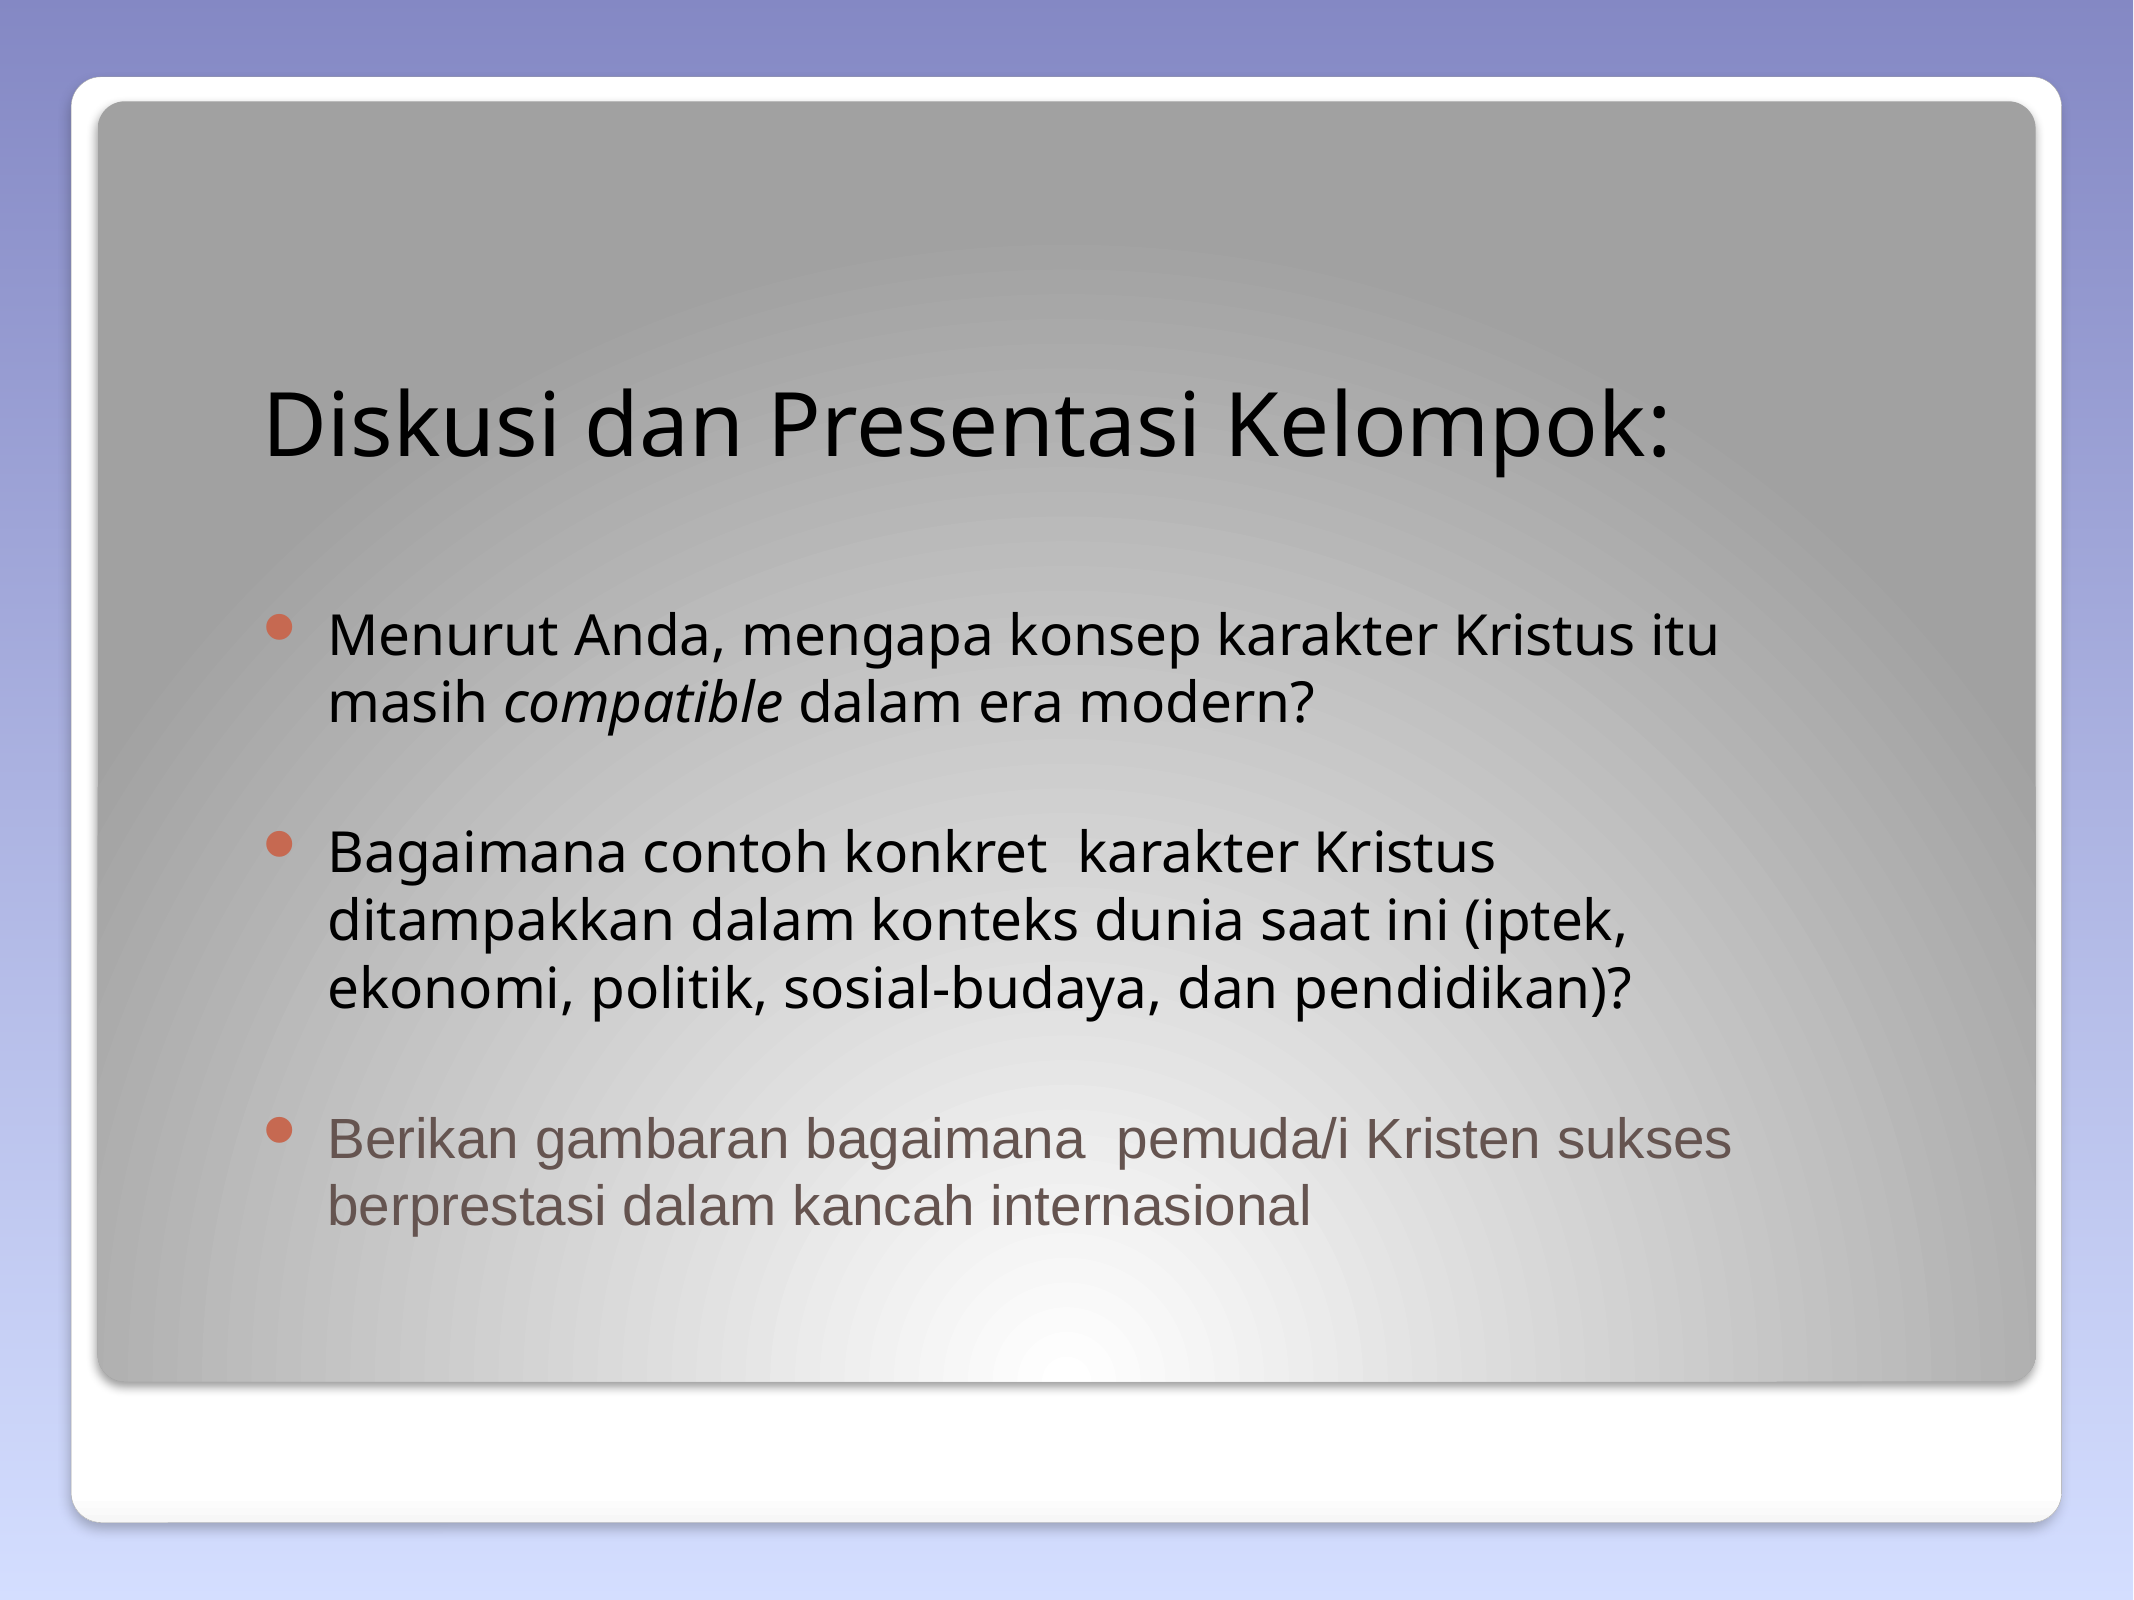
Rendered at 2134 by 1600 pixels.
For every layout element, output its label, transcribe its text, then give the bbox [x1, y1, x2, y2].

list Diskusi dan Presentasi Kelompok: Menurut Anda, mengapa konsep karakter Kristus itu masih compatible dalam era modern? Bagaimana contoh konkret karakter Kristus ditampakkan dalam konteks dunia saat ini (iptek, ekonomi, politik, sosial-budaya, dan pendidikan)? Berikan gambaran bagaimana pemuda/i Kristen sukses berprestasi dalam kancah internasional [220, 344, 1865, 1252]
